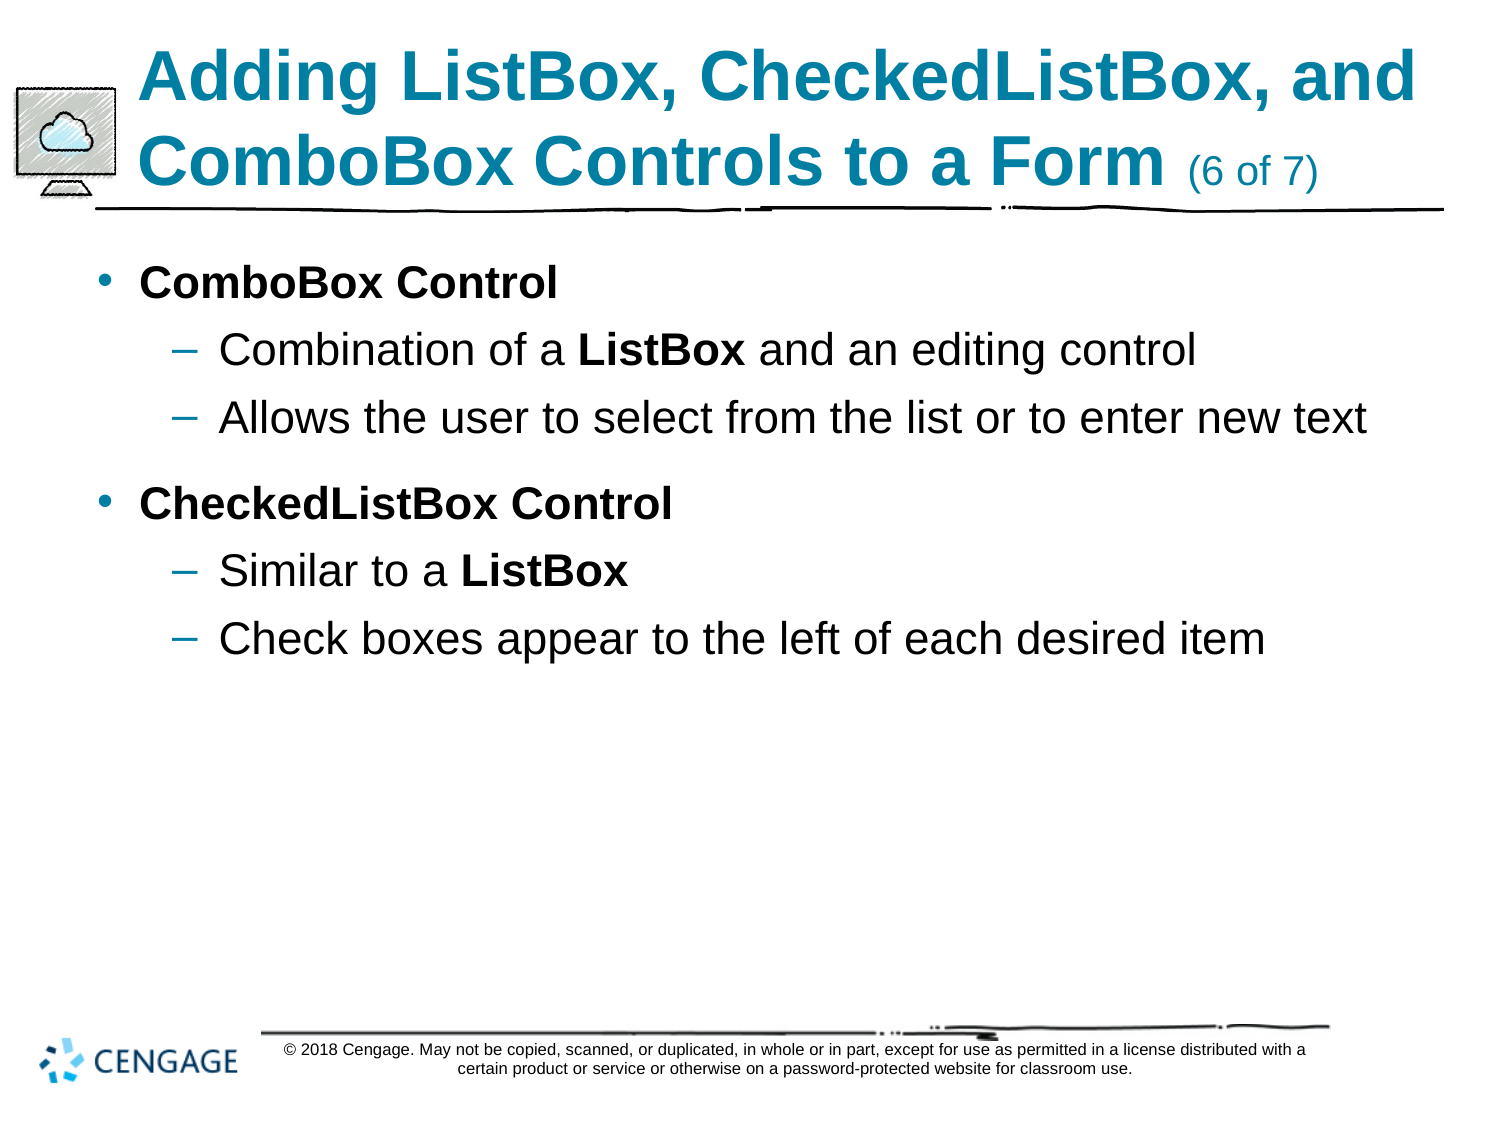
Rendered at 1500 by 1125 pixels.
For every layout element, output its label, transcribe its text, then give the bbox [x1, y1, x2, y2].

picture [95, 205, 1444, 213]
title Adding ListBox, CheckedListBox, and ComboBox Controls to a Form (6 of 7) [137, 28, 1430, 200]
list © 2018 Cengage. May not be copied, scanned, or duplicated, in whole or in part, except for use as permitted in a license distributed with a certain product or service or otherwise on a password-protected website for classroom use. [261, 1040, 1331, 1089]
list ComboBox Control Combination of a ListBox and an editing control Allows the user to select from the list or to enter new text CheckedListBox Control Similar to a ListBox Check boxes appear to the left of each desired item [97, 252, 1400, 668]
picture [13, 86, 117, 201]
picture [19, 1024, 250, 1096]
picture [261, 1024, 1331, 1040]
